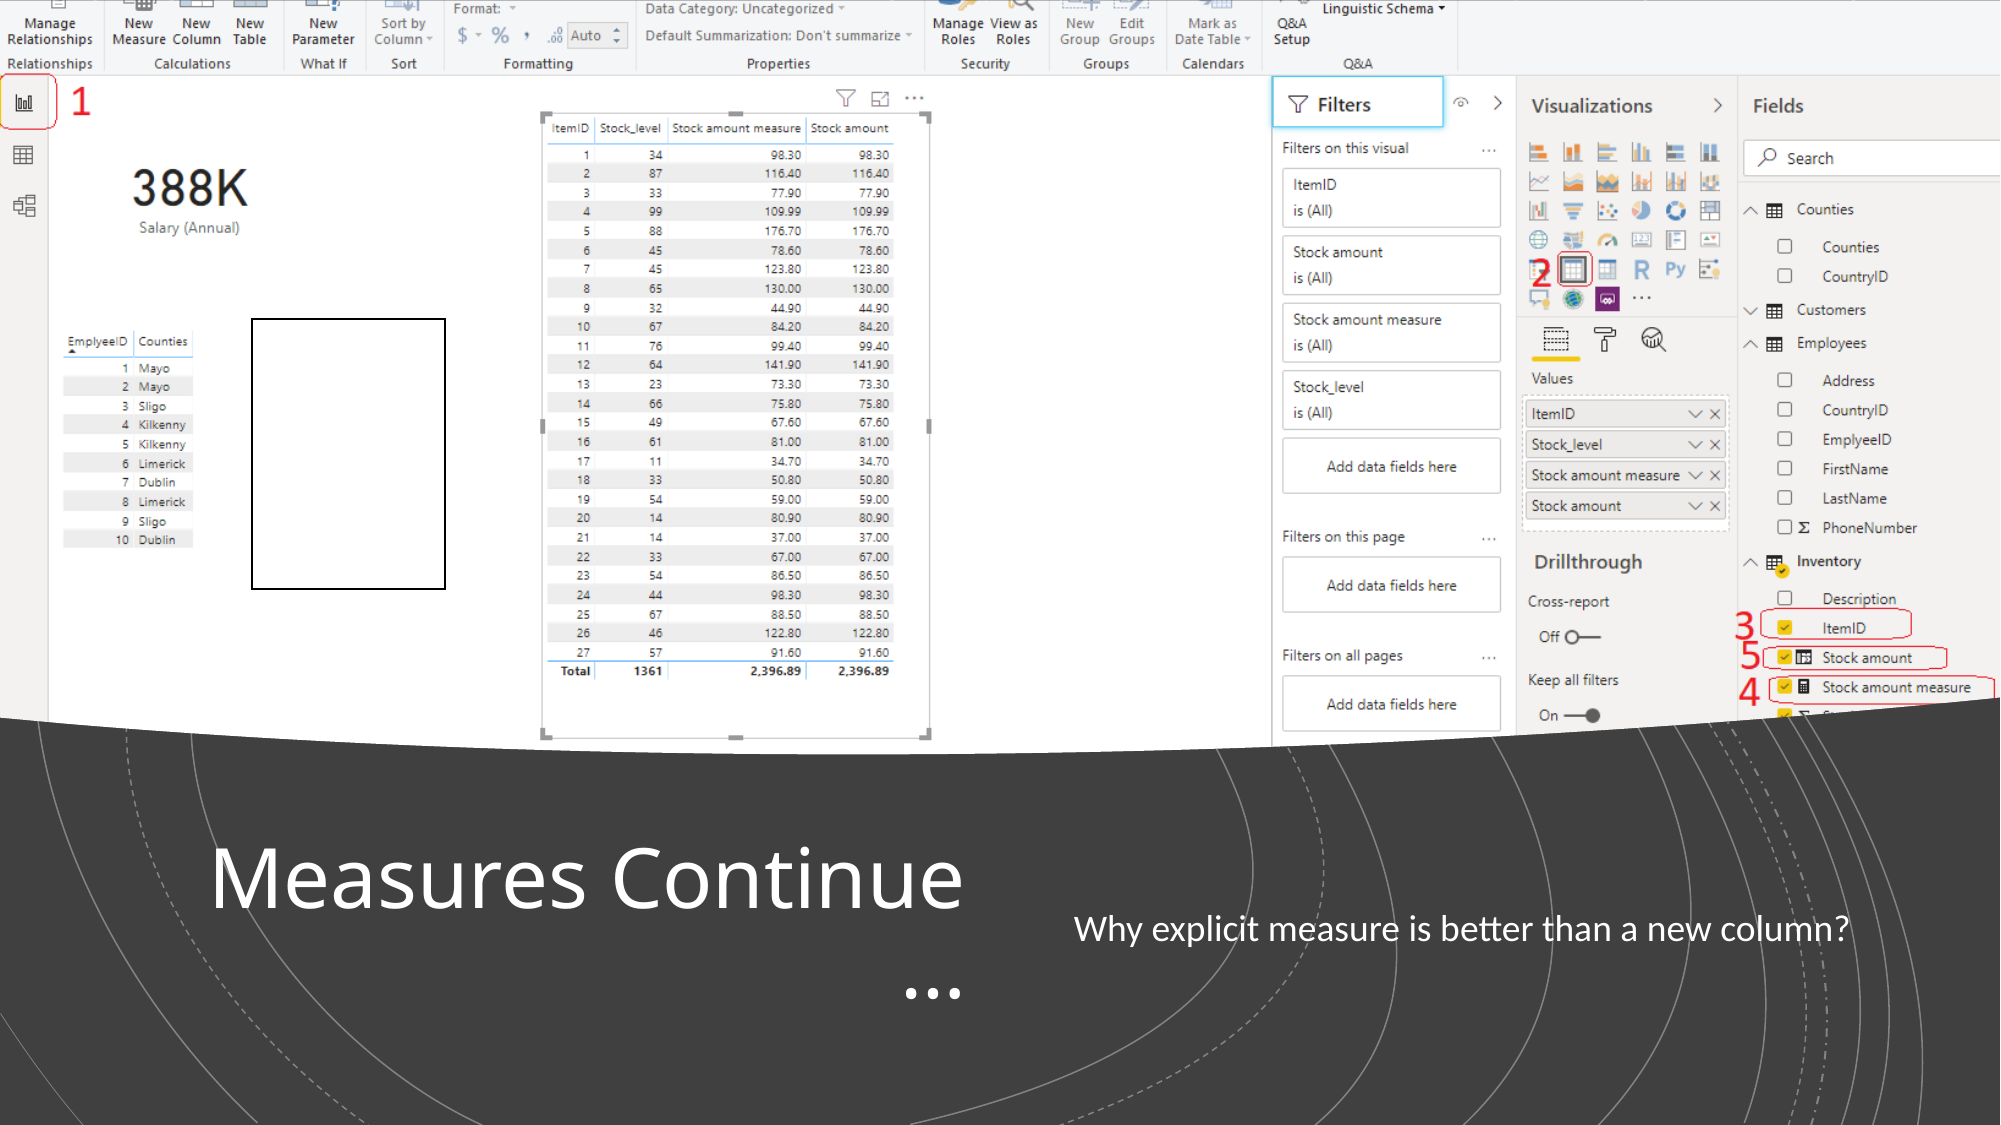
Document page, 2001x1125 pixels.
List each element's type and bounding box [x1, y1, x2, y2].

picture [0, 0, 2000, 755]
text_box [0, 755, 1999, 1125]
